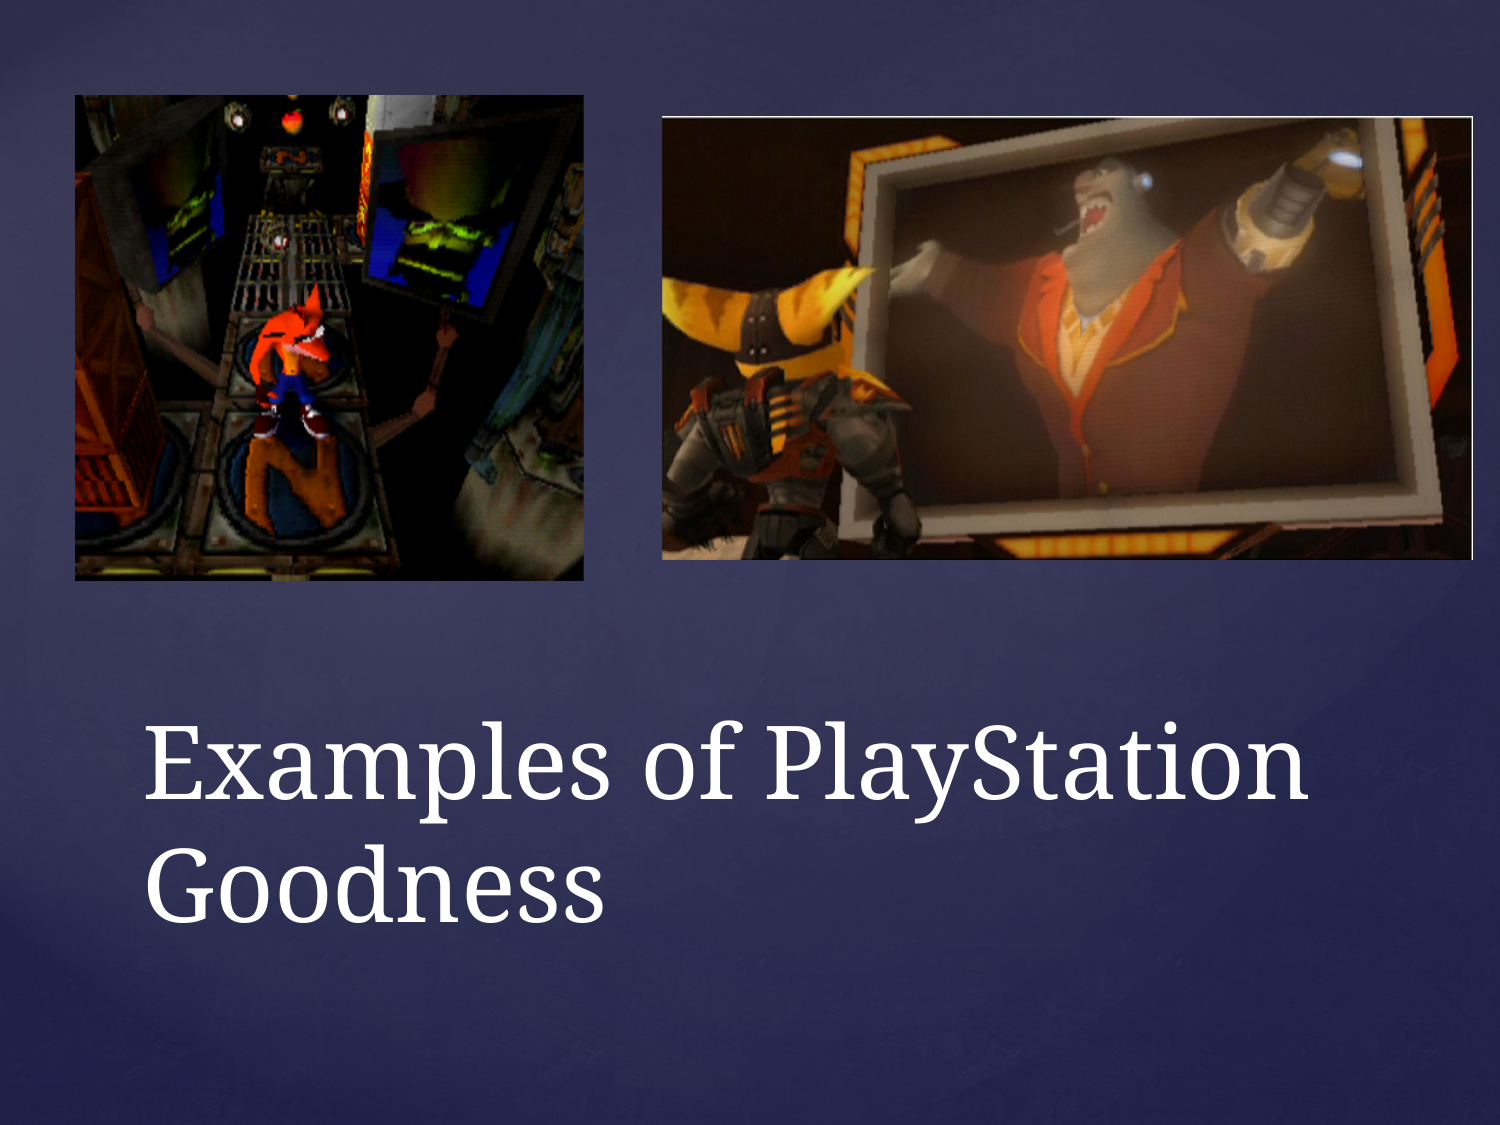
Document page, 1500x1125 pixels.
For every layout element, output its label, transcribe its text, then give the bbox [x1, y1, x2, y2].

picture [74, 94, 584, 582]
picture [661, 115, 1474, 561]
title Examples of PlayStation Goodness [127, 800, 1365, 950]
